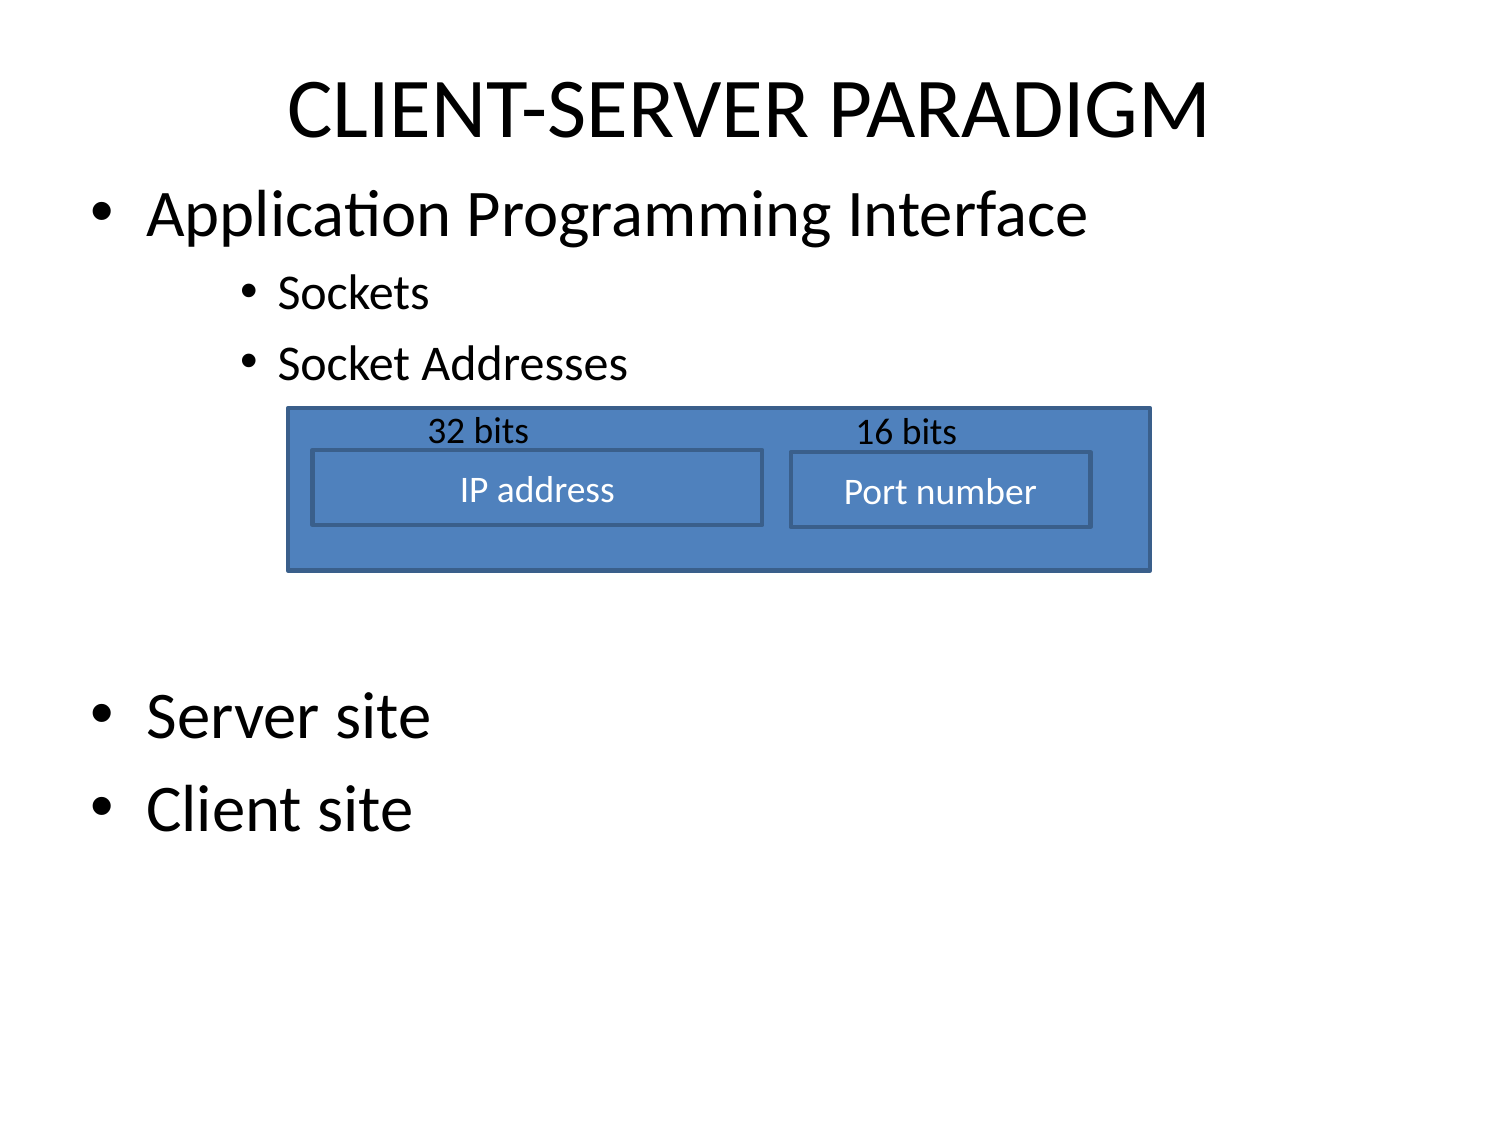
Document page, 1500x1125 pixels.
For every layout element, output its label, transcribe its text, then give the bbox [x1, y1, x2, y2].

list Application Programming Interface Sockets Socket Addresses Server site Client site [75, 162, 1425, 1005]
text_box 32 bits [412, 399, 613, 459]
title CLIENT-SERVER PARADIGM [75, 45, 1425, 162]
text_box IP address [310, 448, 764, 527]
text_box 16 bits [840, 399, 1041, 460]
text_box Port number [789, 450, 1093, 529]
text_box [286, 406, 1152, 573]
